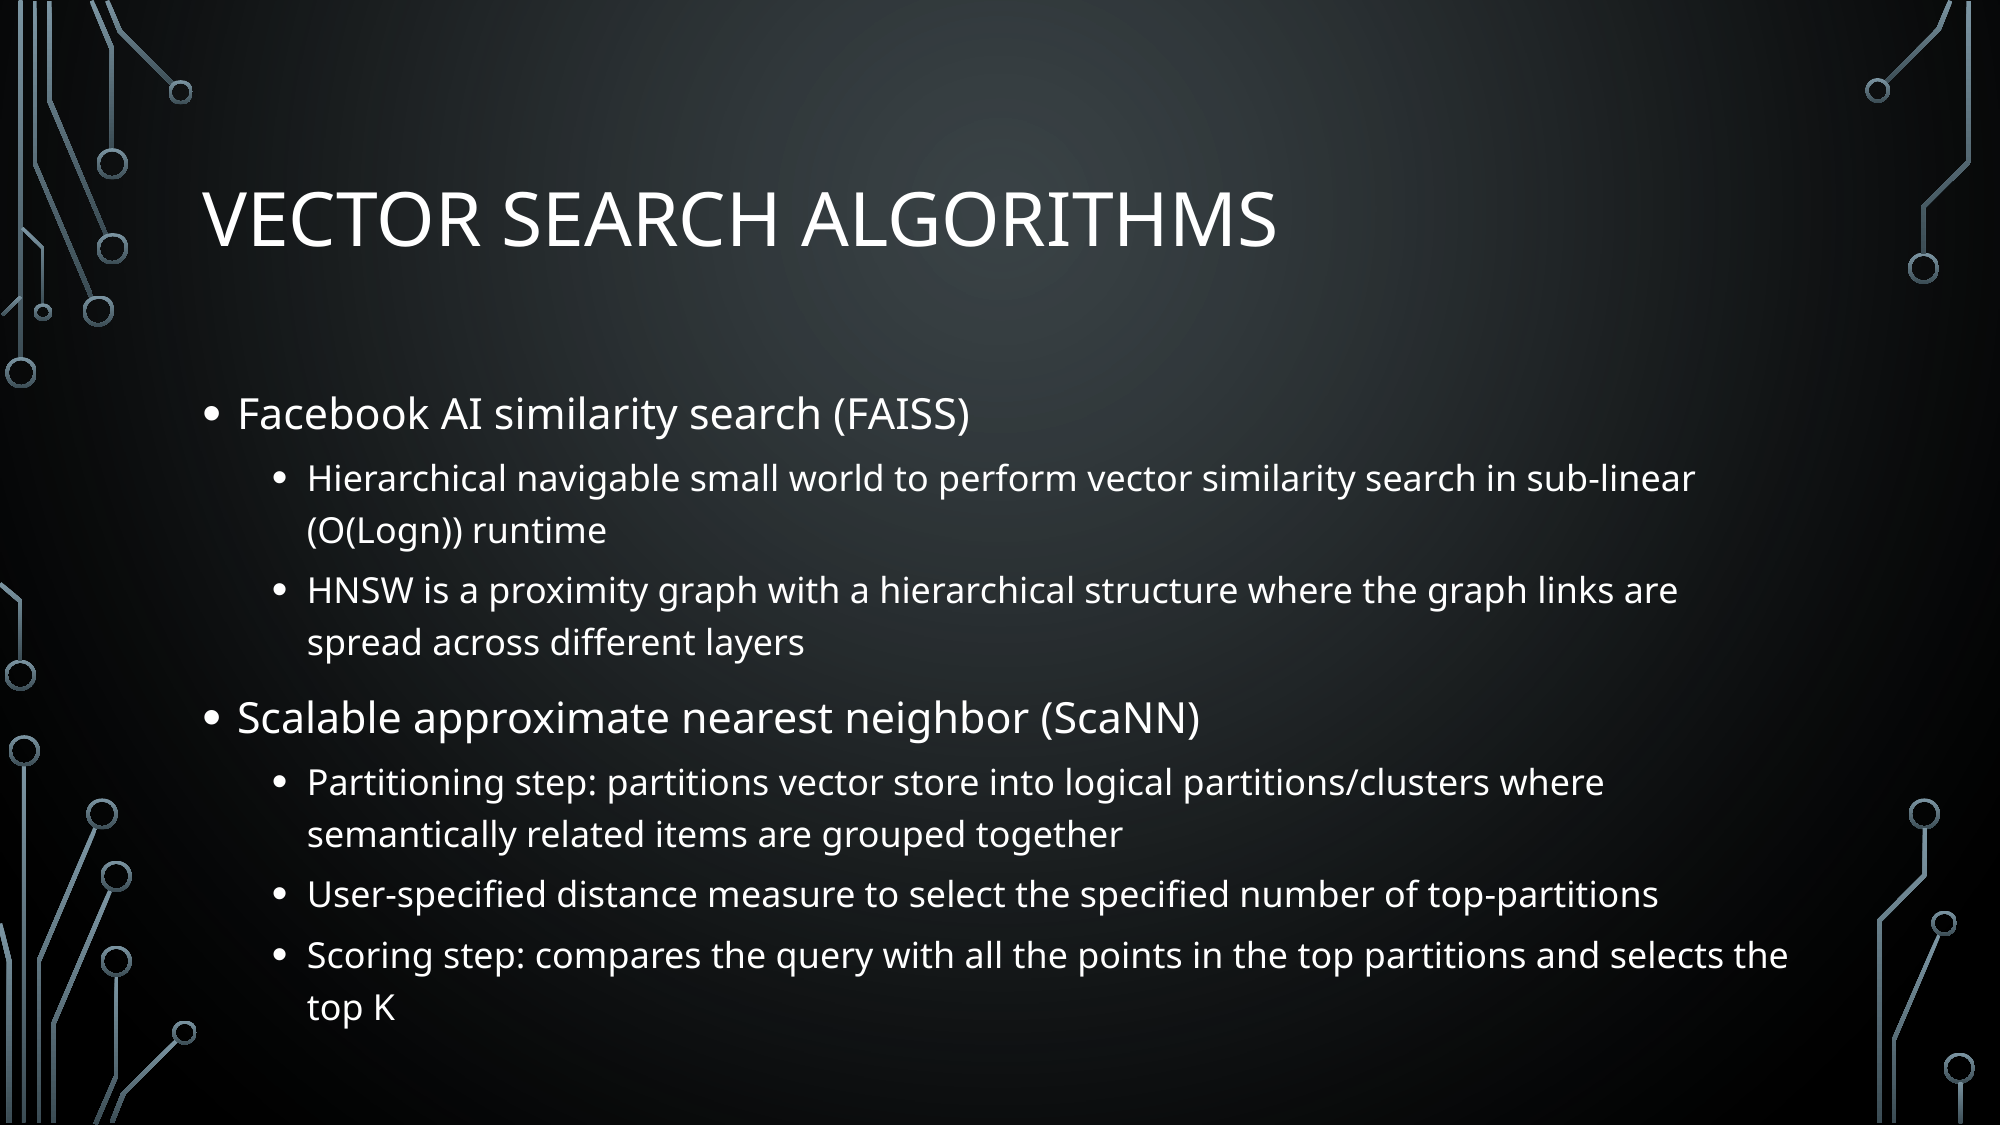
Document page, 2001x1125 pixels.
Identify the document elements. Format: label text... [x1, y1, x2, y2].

list Facebook AI similarity search (FAISS) Hierarchical navigable small world to perform vector similarity search in sub-linear (O(Logn)) runtime HNSW is a proximity graph with a hierarchical structure where the graph links are spread across different layers Scalable approximate nearest neighbor (ScaNN) Partitioning step: partitions vector store into logical partitions/clusters where semantically related items are grouped together User-specified distance measure to select the specified number of top-partitions Scoring step: compares the query with all the points in the top partitions and selects the top K [187, 369, 1813, 1037]
title Vector Search Algorithms [187, 101, 1813, 344]
